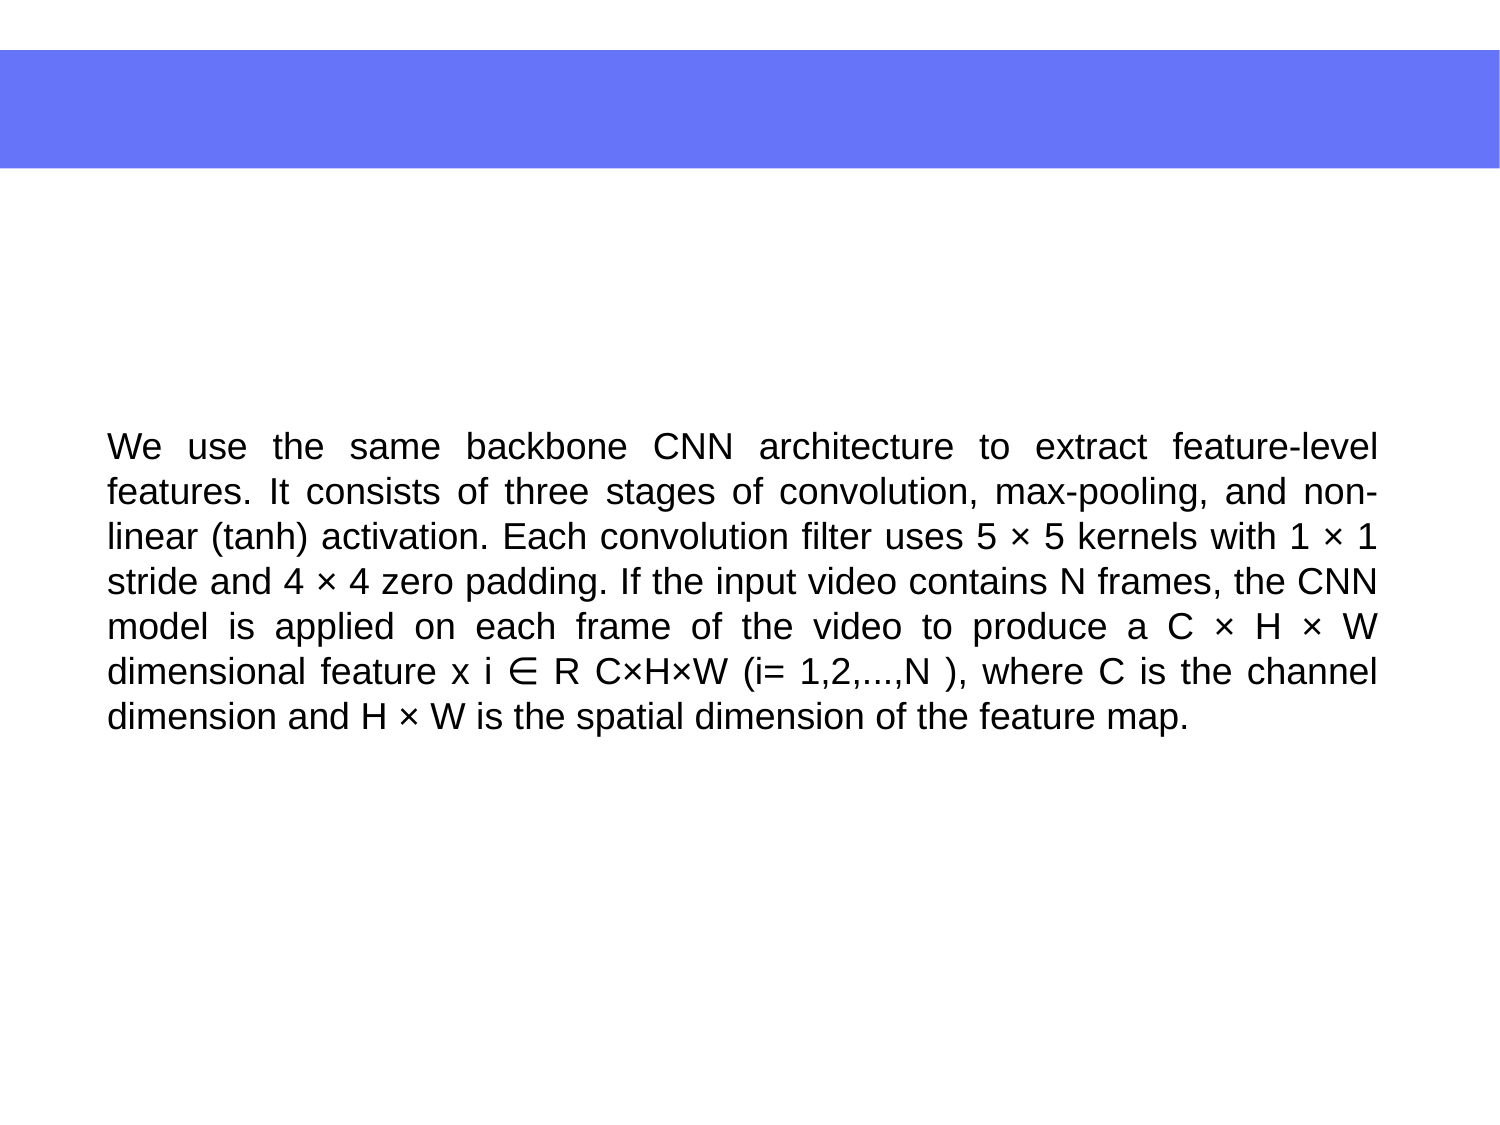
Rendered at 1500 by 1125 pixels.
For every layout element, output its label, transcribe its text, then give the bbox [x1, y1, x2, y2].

text_box [0, 50, 1500, 169]
text_box We use the same backbone CNN architecture to extract feature-level features. It consists of three stages of convolution, max-pooling, and non-linear (tanh) activation. Each convolution filter uses 5 × 5 kernels with 1 × 1 stride and 4 × 4 zero padding. If the input video contains N frames, the CNN model is applied on each frame of the video to produce a C × H × W dimensional feature x i ∈ R C×H×W (i= 1,2,...,N ), where C is the channel dimension and H × W is the spatial dimension of the feature map. [92, 414, 1394, 839]
